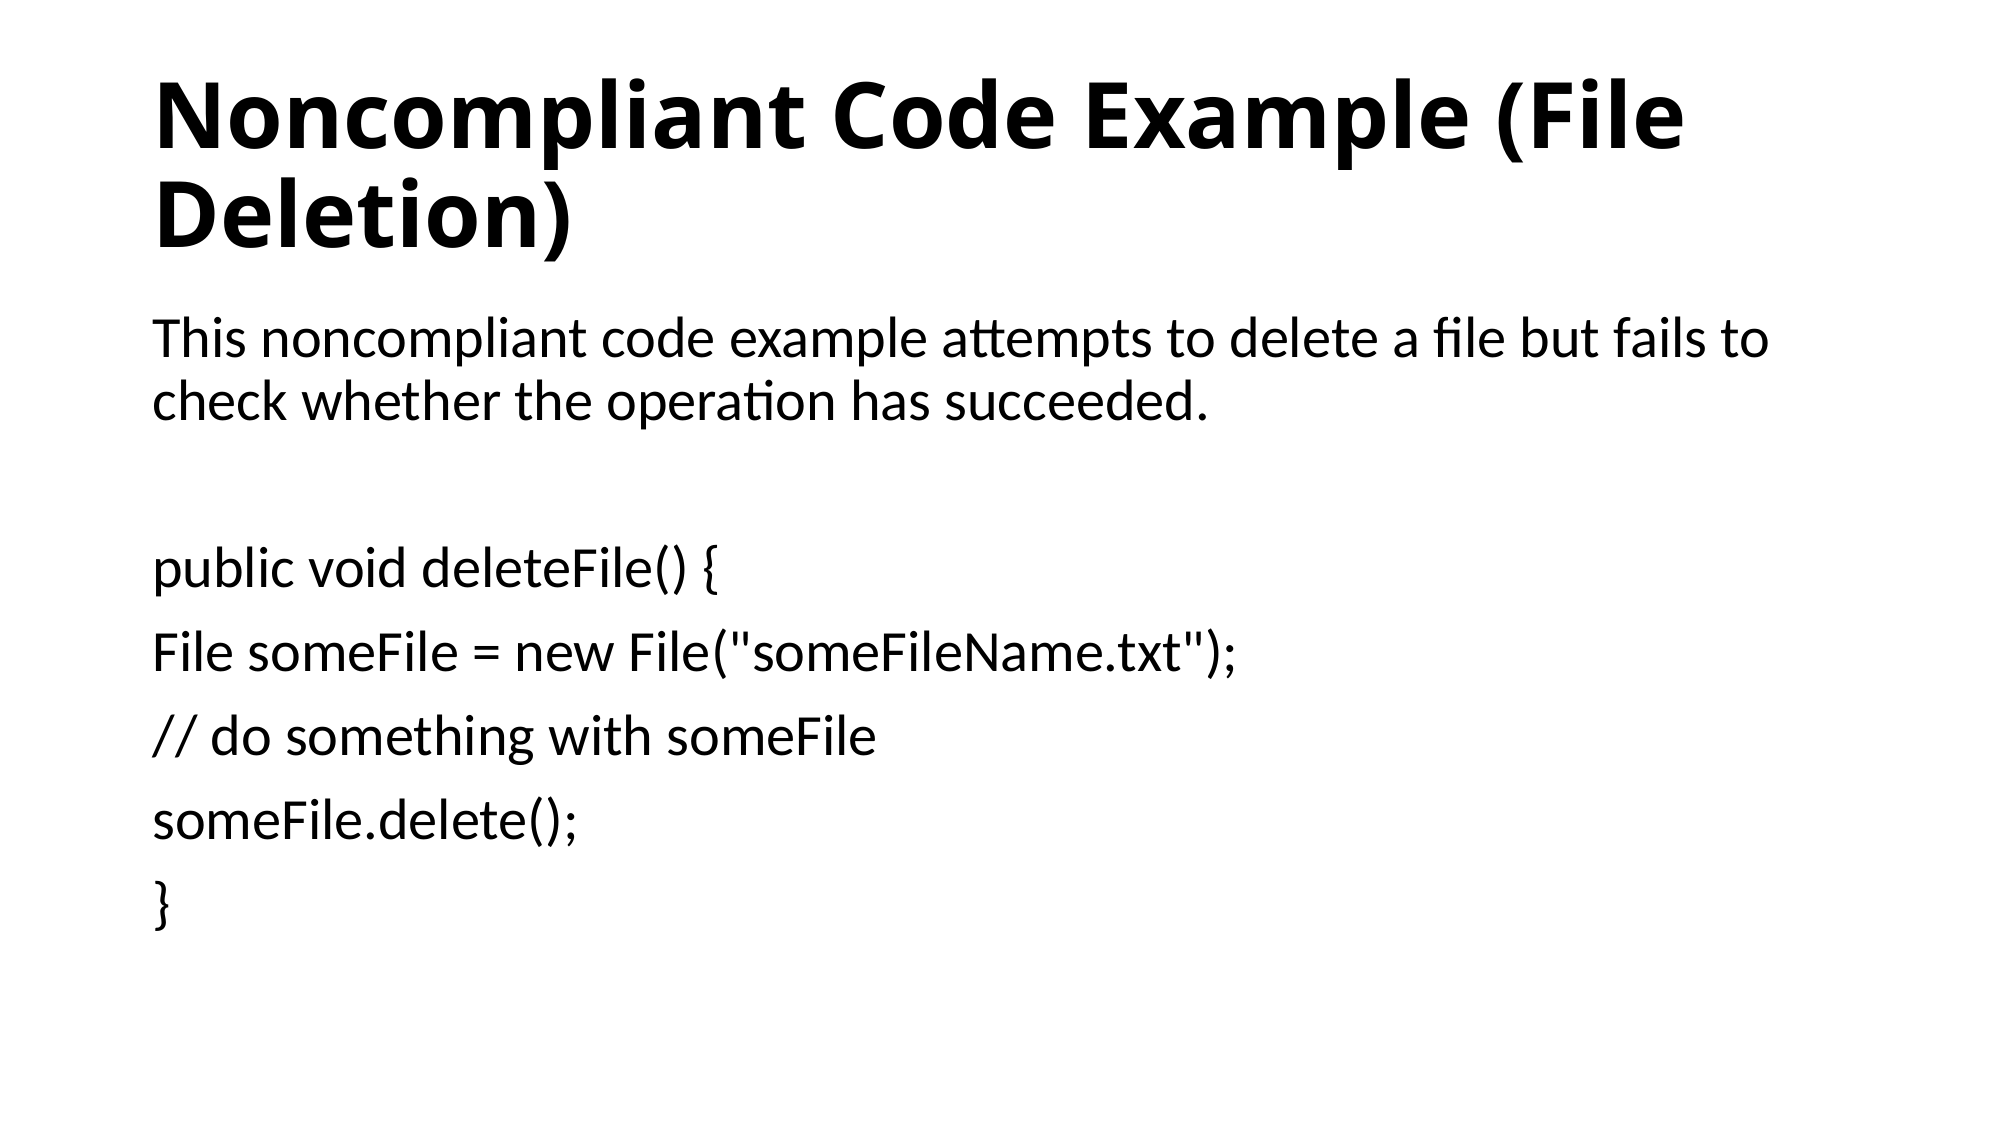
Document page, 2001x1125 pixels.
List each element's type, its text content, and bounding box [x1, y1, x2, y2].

list This noncompliant code example attempts to delete a file but fails to check whether the operation has succeeded. public void deleteFile() { File someFile = new File("someFileName.txt"); // do something with someFile someFile.delete(); } [137, 299, 1863, 1014]
title Noncompliant Code Example (File Deletion) [137, 59, 1863, 278]
